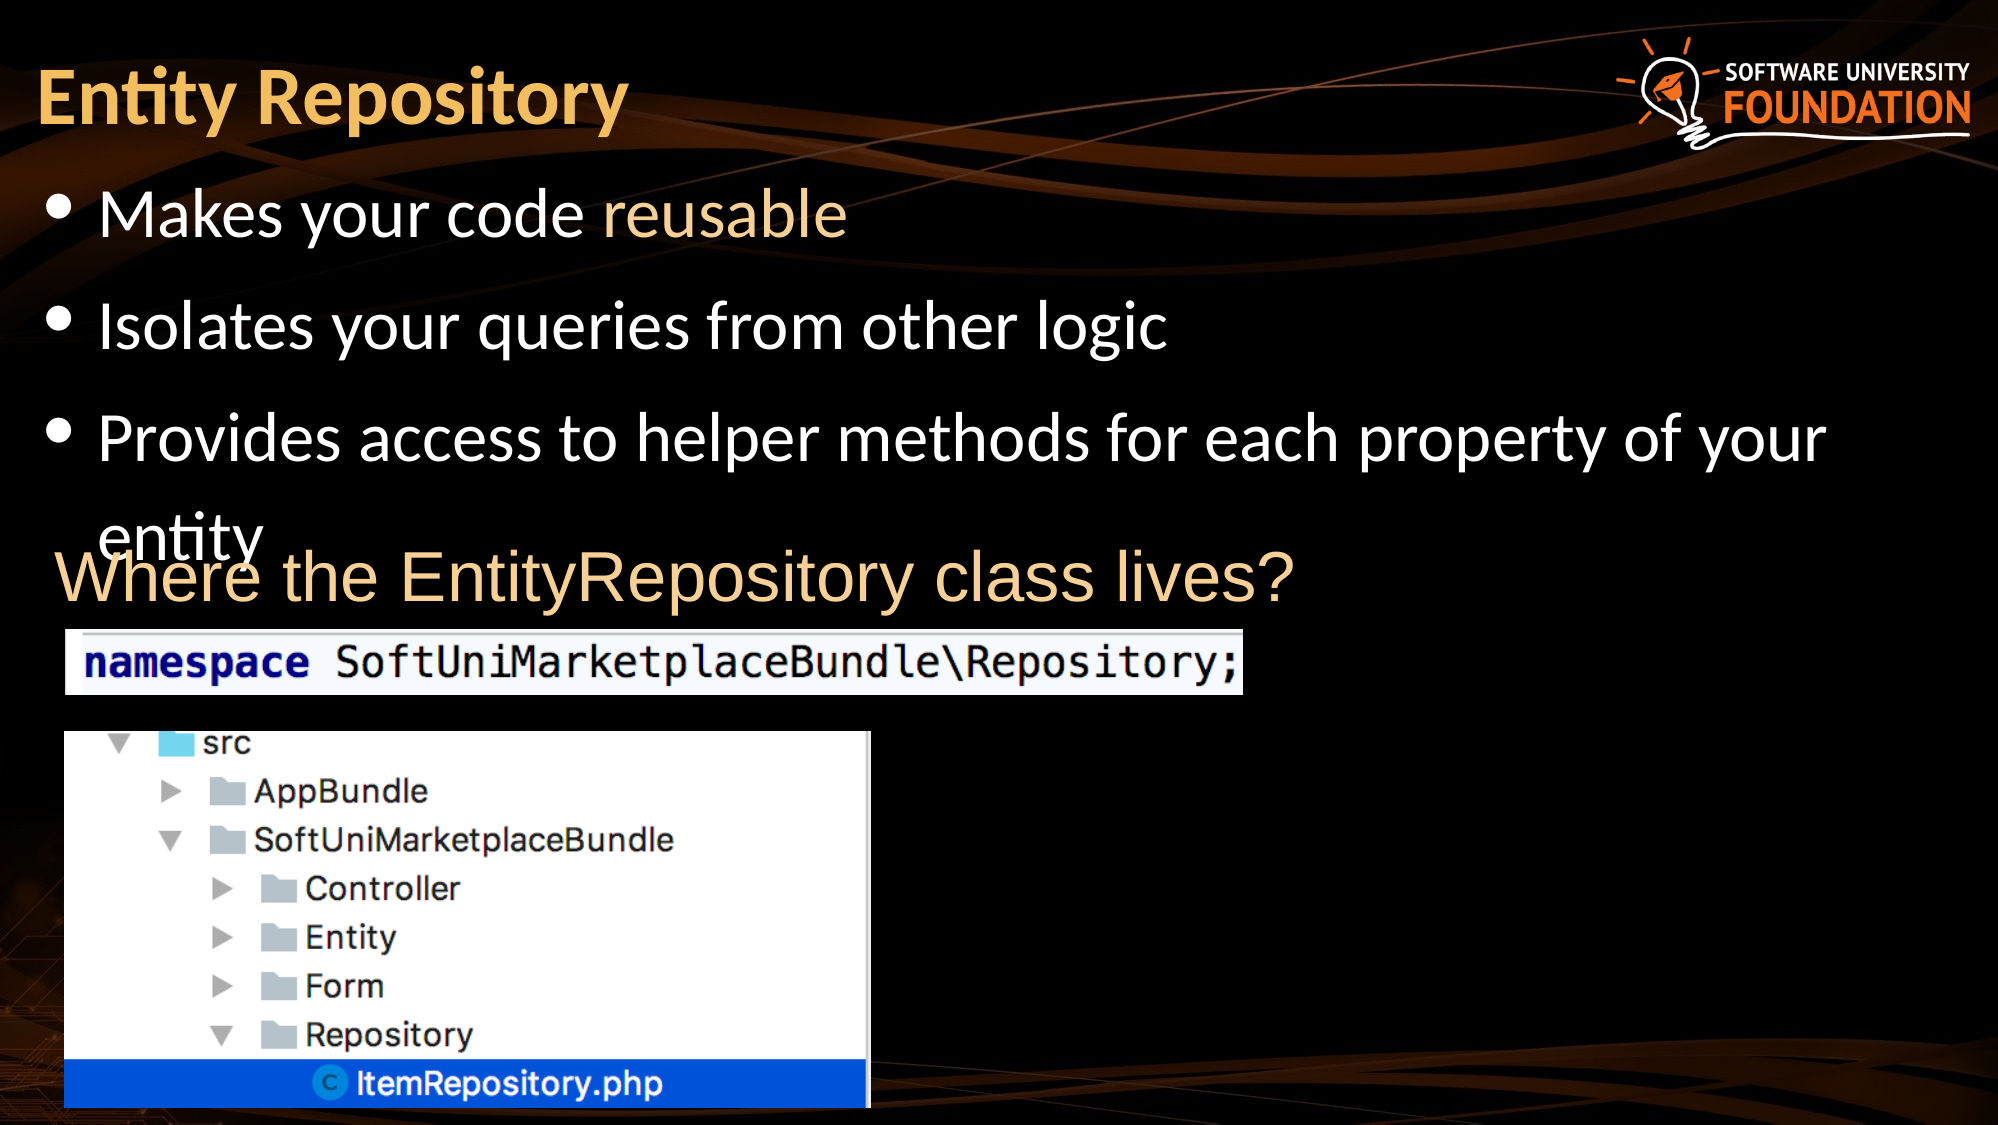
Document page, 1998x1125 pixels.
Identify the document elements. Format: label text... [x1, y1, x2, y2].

text_box Makes your code reusable Isolates your queries from other logic Provides access to helper methods for each property of your entity [35, 146, 1963, 563]
text_box Where the EntityRepository class lives? [47, 523, 1309, 618]
title Entity Repository [30, 6, 1602, 189]
picture [0, 0, 1998, 1125]
